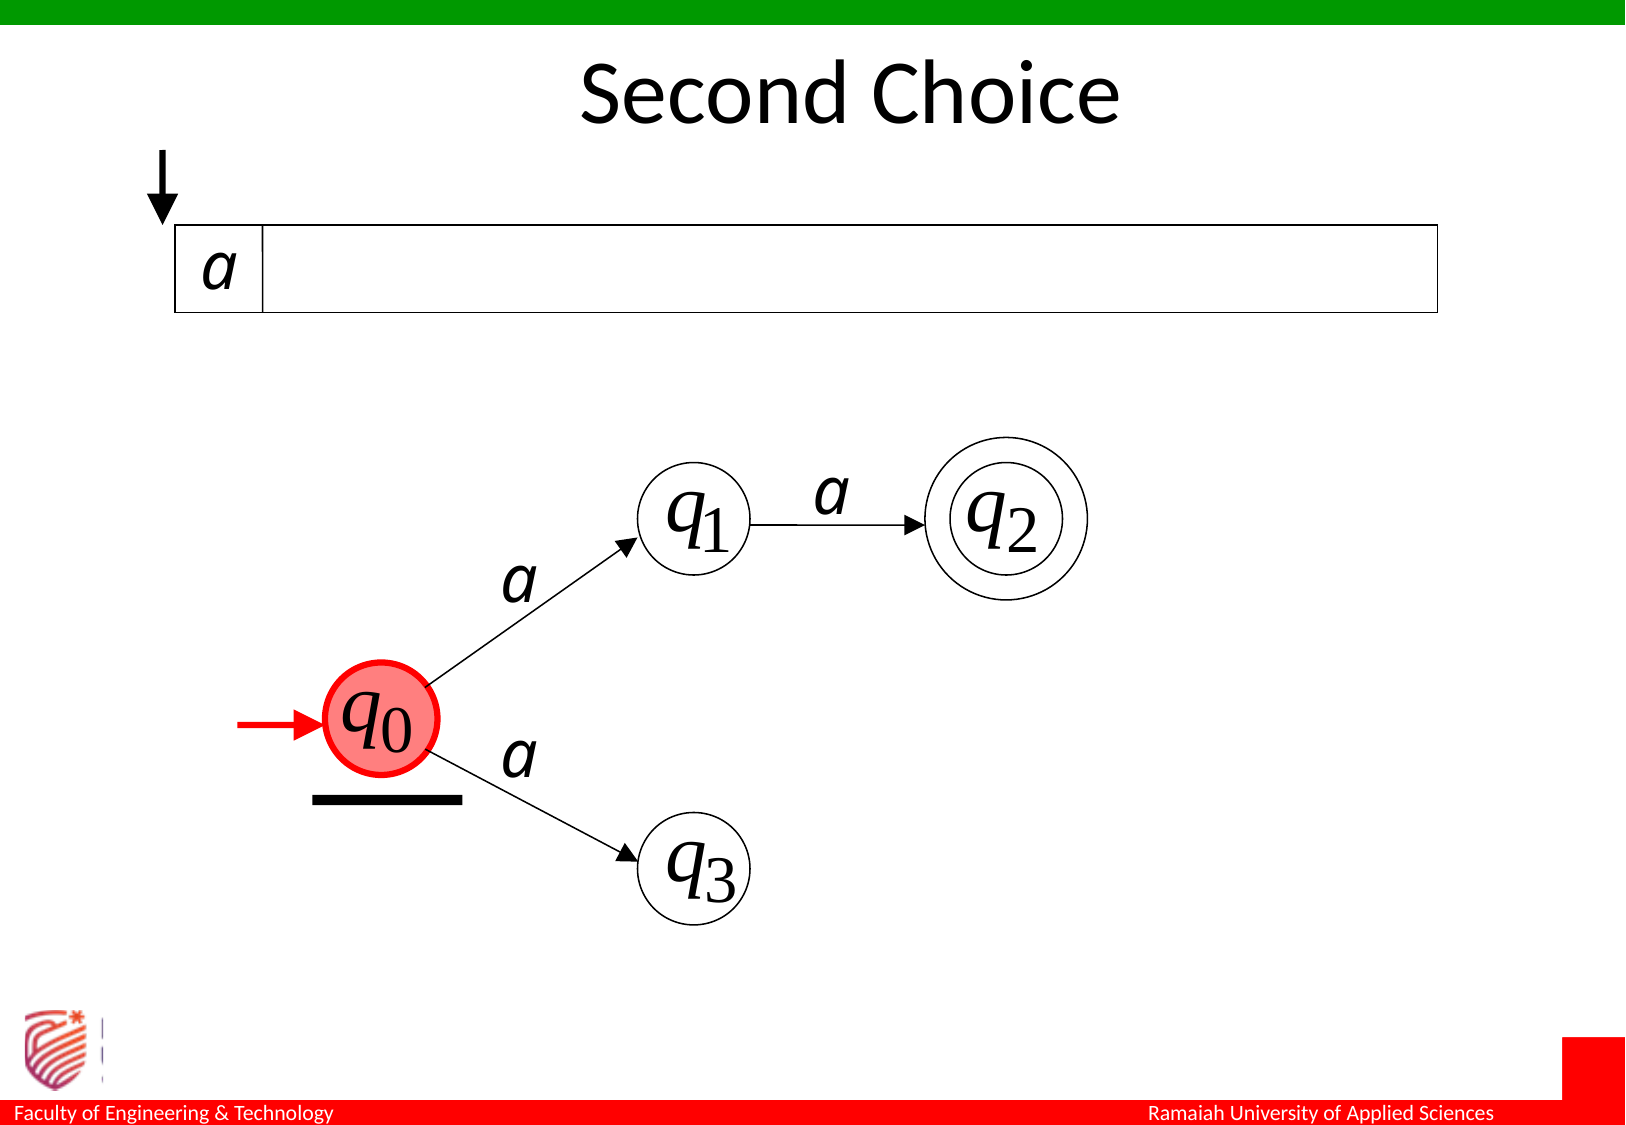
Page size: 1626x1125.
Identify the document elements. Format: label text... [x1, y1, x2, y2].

text_box [174, 224, 262, 313]
text_box [666, 918, 721, 925]
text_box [499, 562, 544, 609]
text_box [422, 679, 438, 758]
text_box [662, 812, 738, 909]
text_box [508, 793, 639, 862]
text_box [637, 476, 726, 576]
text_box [662, 462, 730, 557]
text_box [860, 514, 925, 536]
text_box [733, 479, 751, 560]
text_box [199, 249, 244, 296]
text_box [354, 768, 409, 775]
text_box [637, 826, 658, 913]
text_box [152, 149, 173, 225]
picture [24, 1010, 104, 1091]
text_box [548, 537, 638, 601]
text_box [499, 737, 544, 784]
text_box [237, 714, 325, 736]
text_box Second Choice [565, 24, 1138, 150]
text_box [741, 838, 751, 900]
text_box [812, 474, 857, 521]
text_box [924, 437, 1088, 600]
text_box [962, 462, 1042, 557]
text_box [337, 662, 417, 759]
text_box [324, 691, 332, 746]
text_box [263, 224, 1438, 313]
